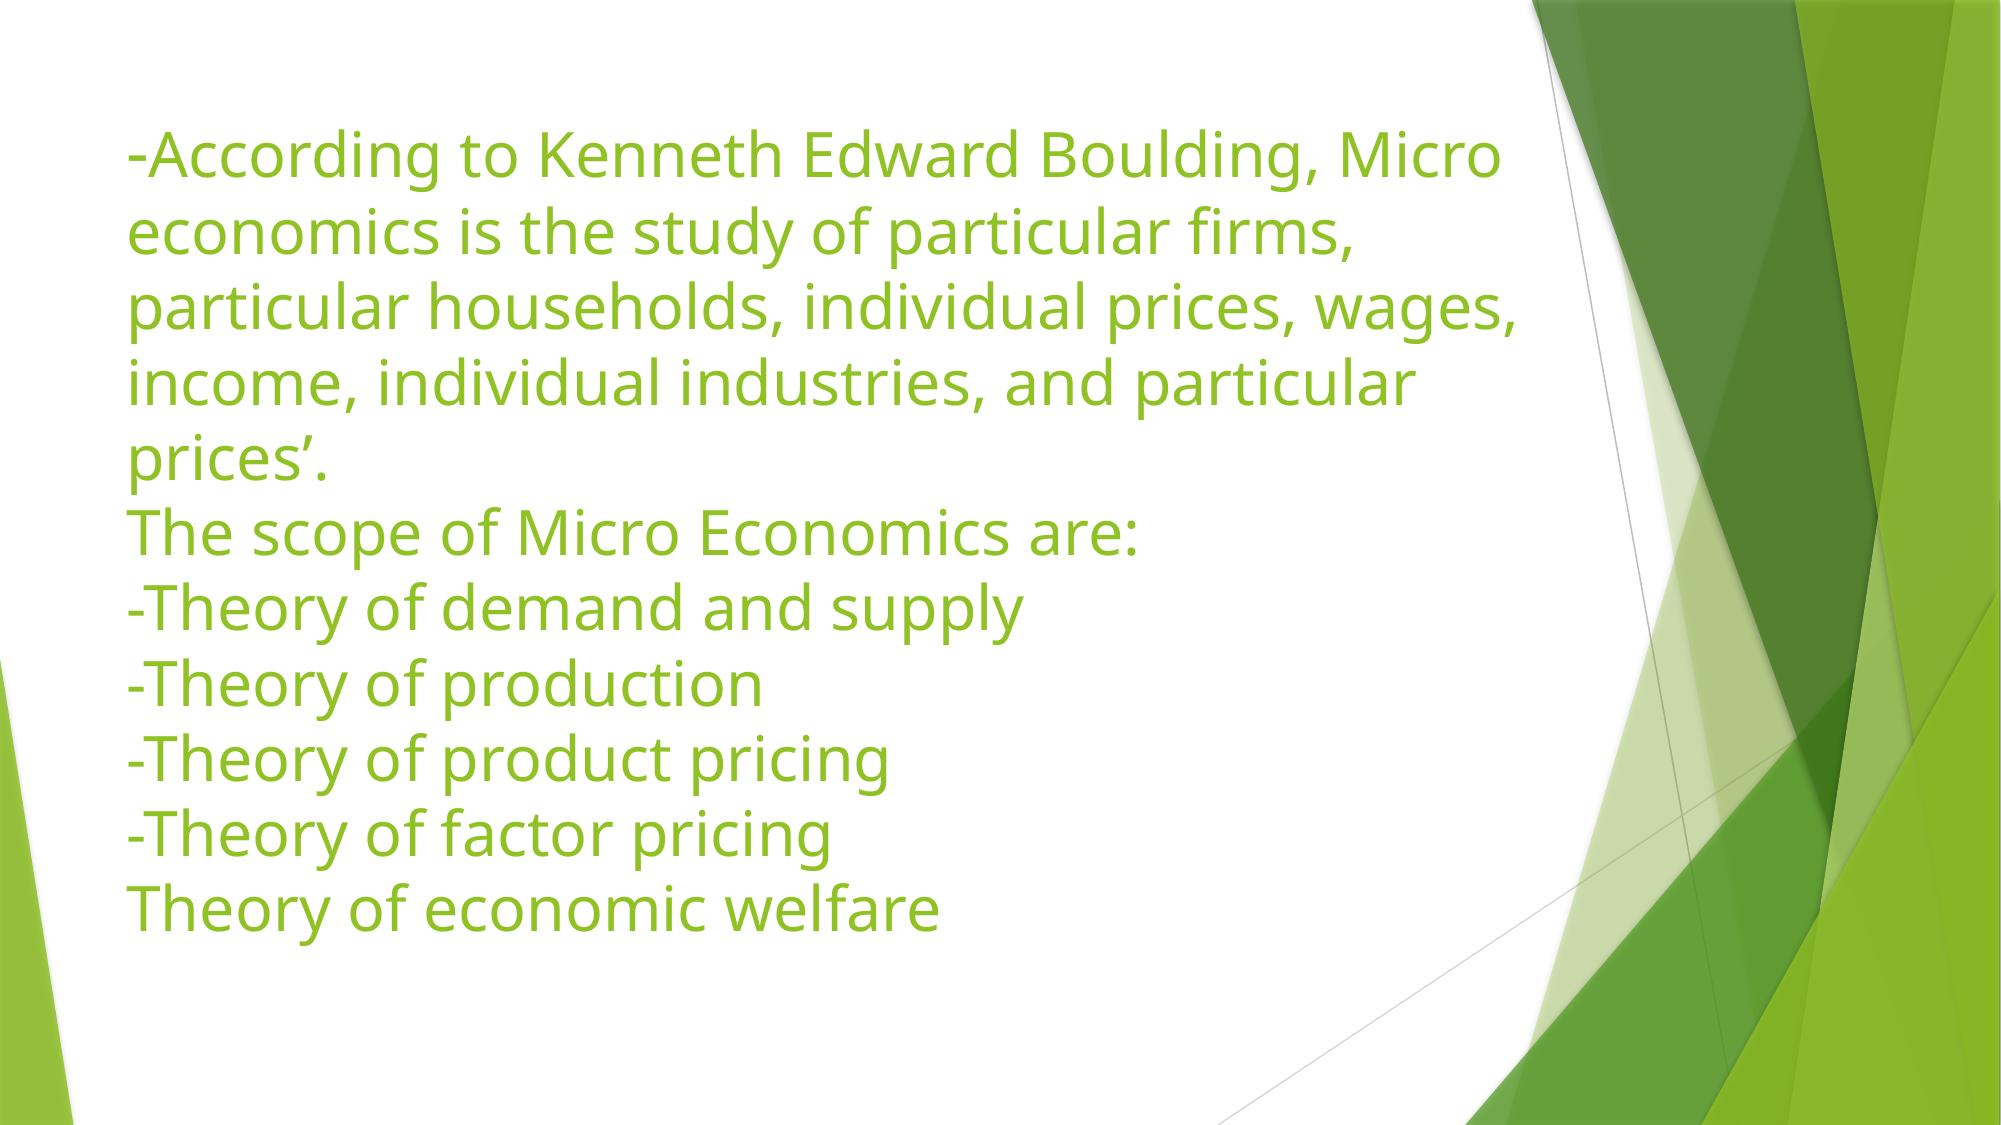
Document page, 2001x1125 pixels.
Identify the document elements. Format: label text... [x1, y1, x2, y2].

title -According to Kenneth Edward Boulding, Micro economics is the study of particular firms, particular households, individual prices, wages, income, individual industries, and particular prices’. The scope of Micro Economics are: -Theory of demand and supply -Theory of production -Theory of product pricing -Theory of factor pricing Theory of economic welfare [111, 99, 1599, 1037]
